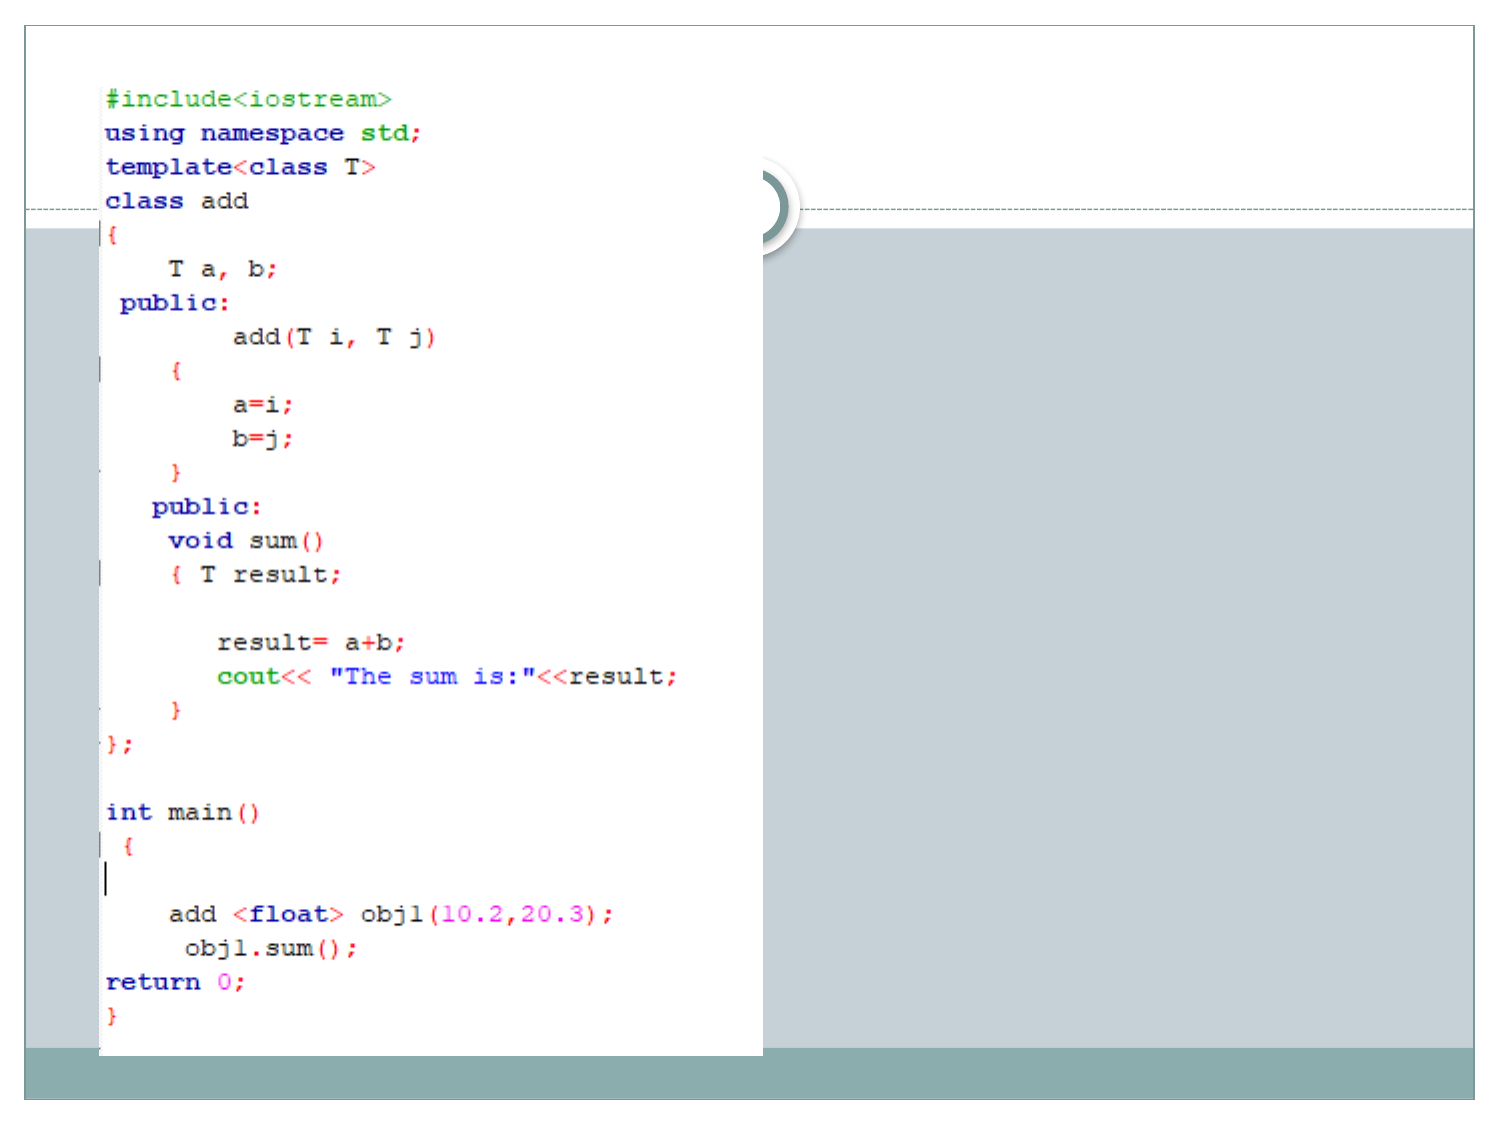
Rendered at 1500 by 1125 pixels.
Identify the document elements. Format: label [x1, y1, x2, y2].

list [99, 87, 763, 1056]
